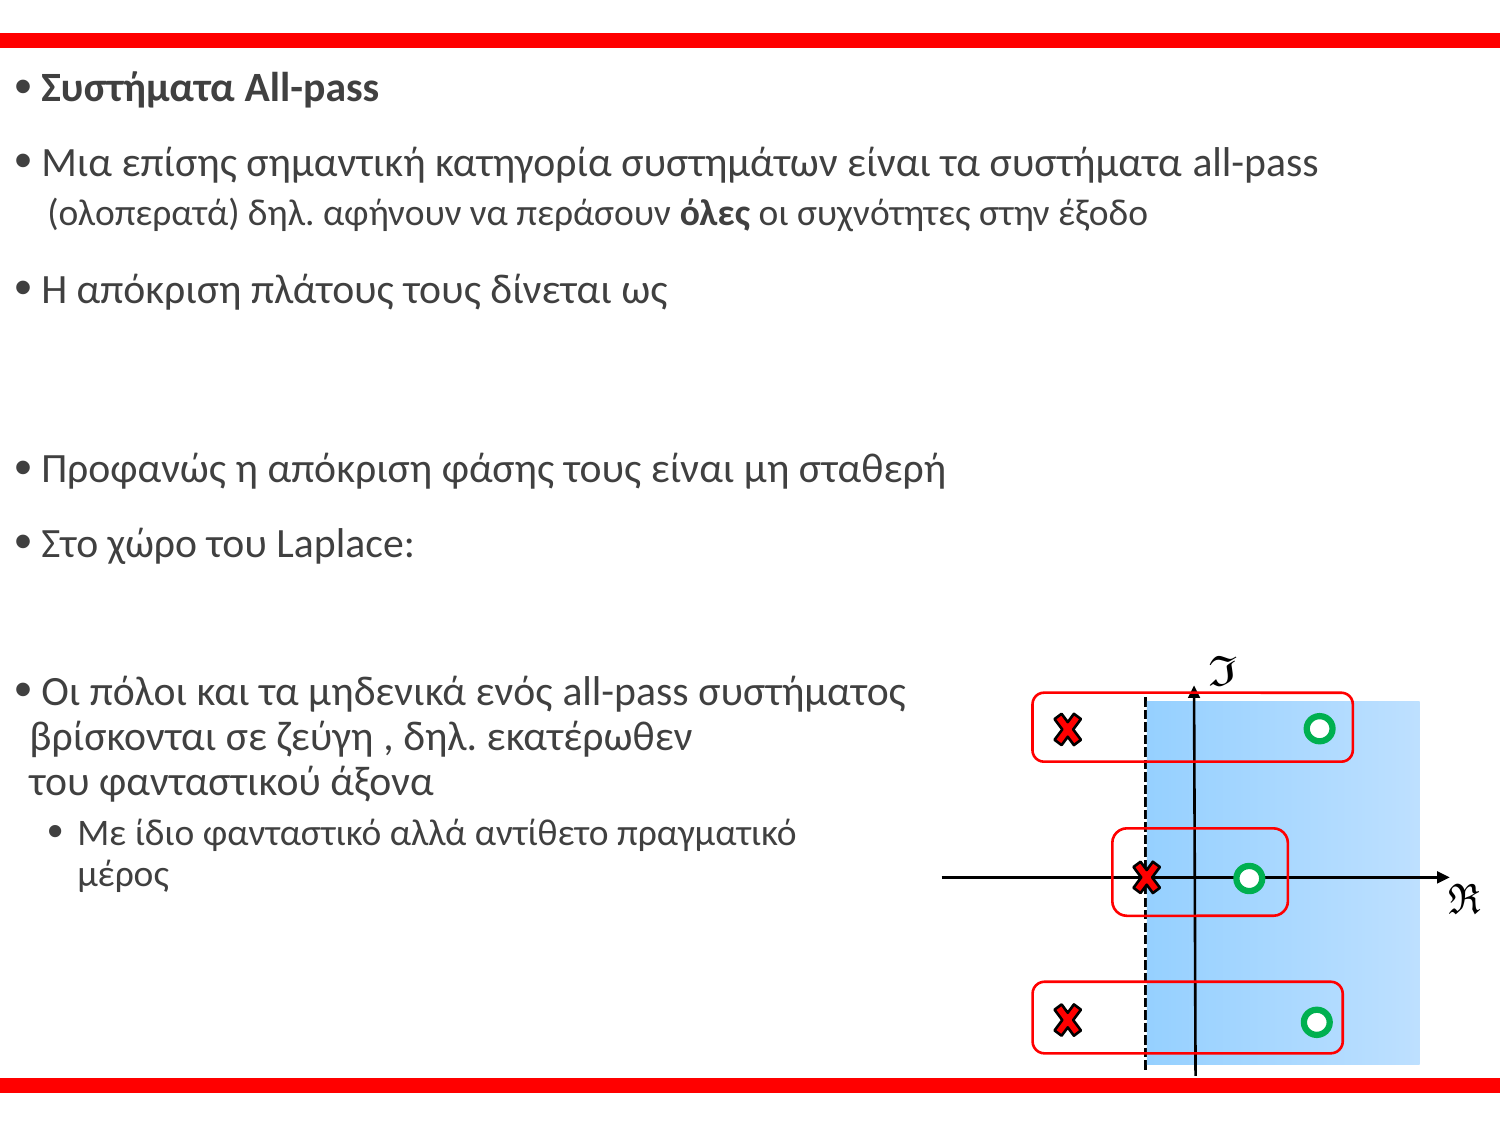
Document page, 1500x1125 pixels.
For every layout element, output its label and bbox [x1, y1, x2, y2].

text_box [0, 33, 1500, 48]
text_box [0, 1078, 1500, 1093]
text_box [941, 649, 1485, 1077]
